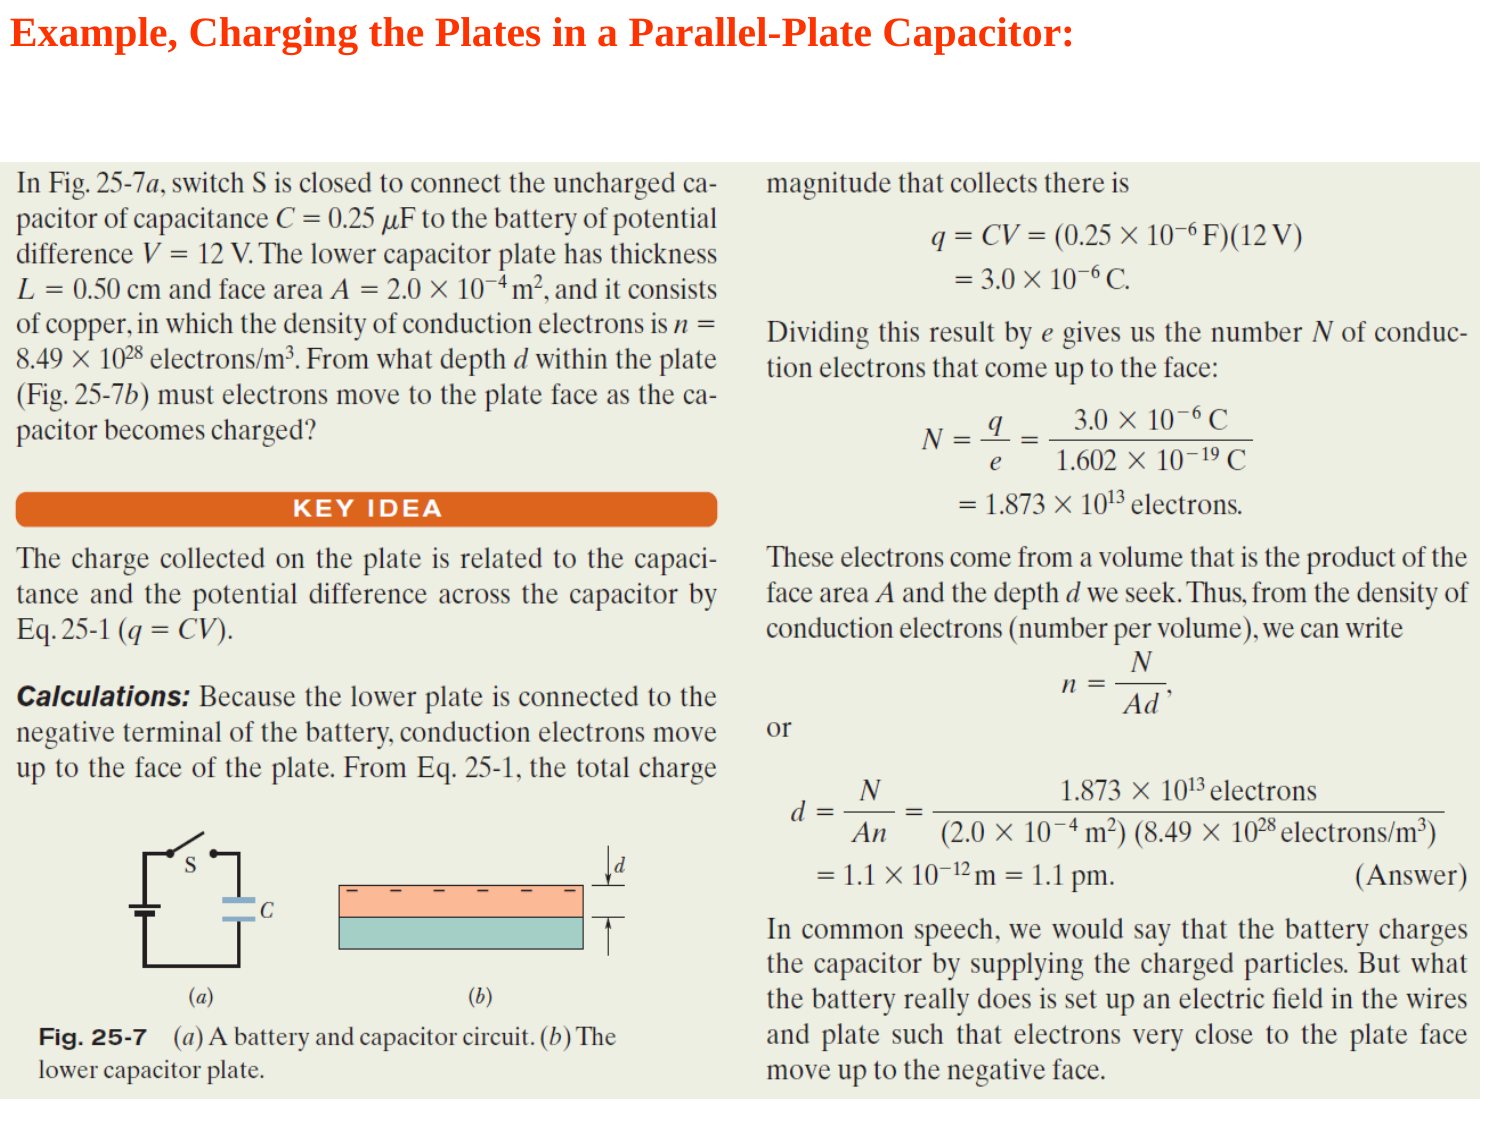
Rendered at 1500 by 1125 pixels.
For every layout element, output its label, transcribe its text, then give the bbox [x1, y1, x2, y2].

text_box Example, Charging the Plates in a Parallel-Plate Capacitor: [0, 0, 1097, 62]
picture [0, 162, 1481, 1099]
